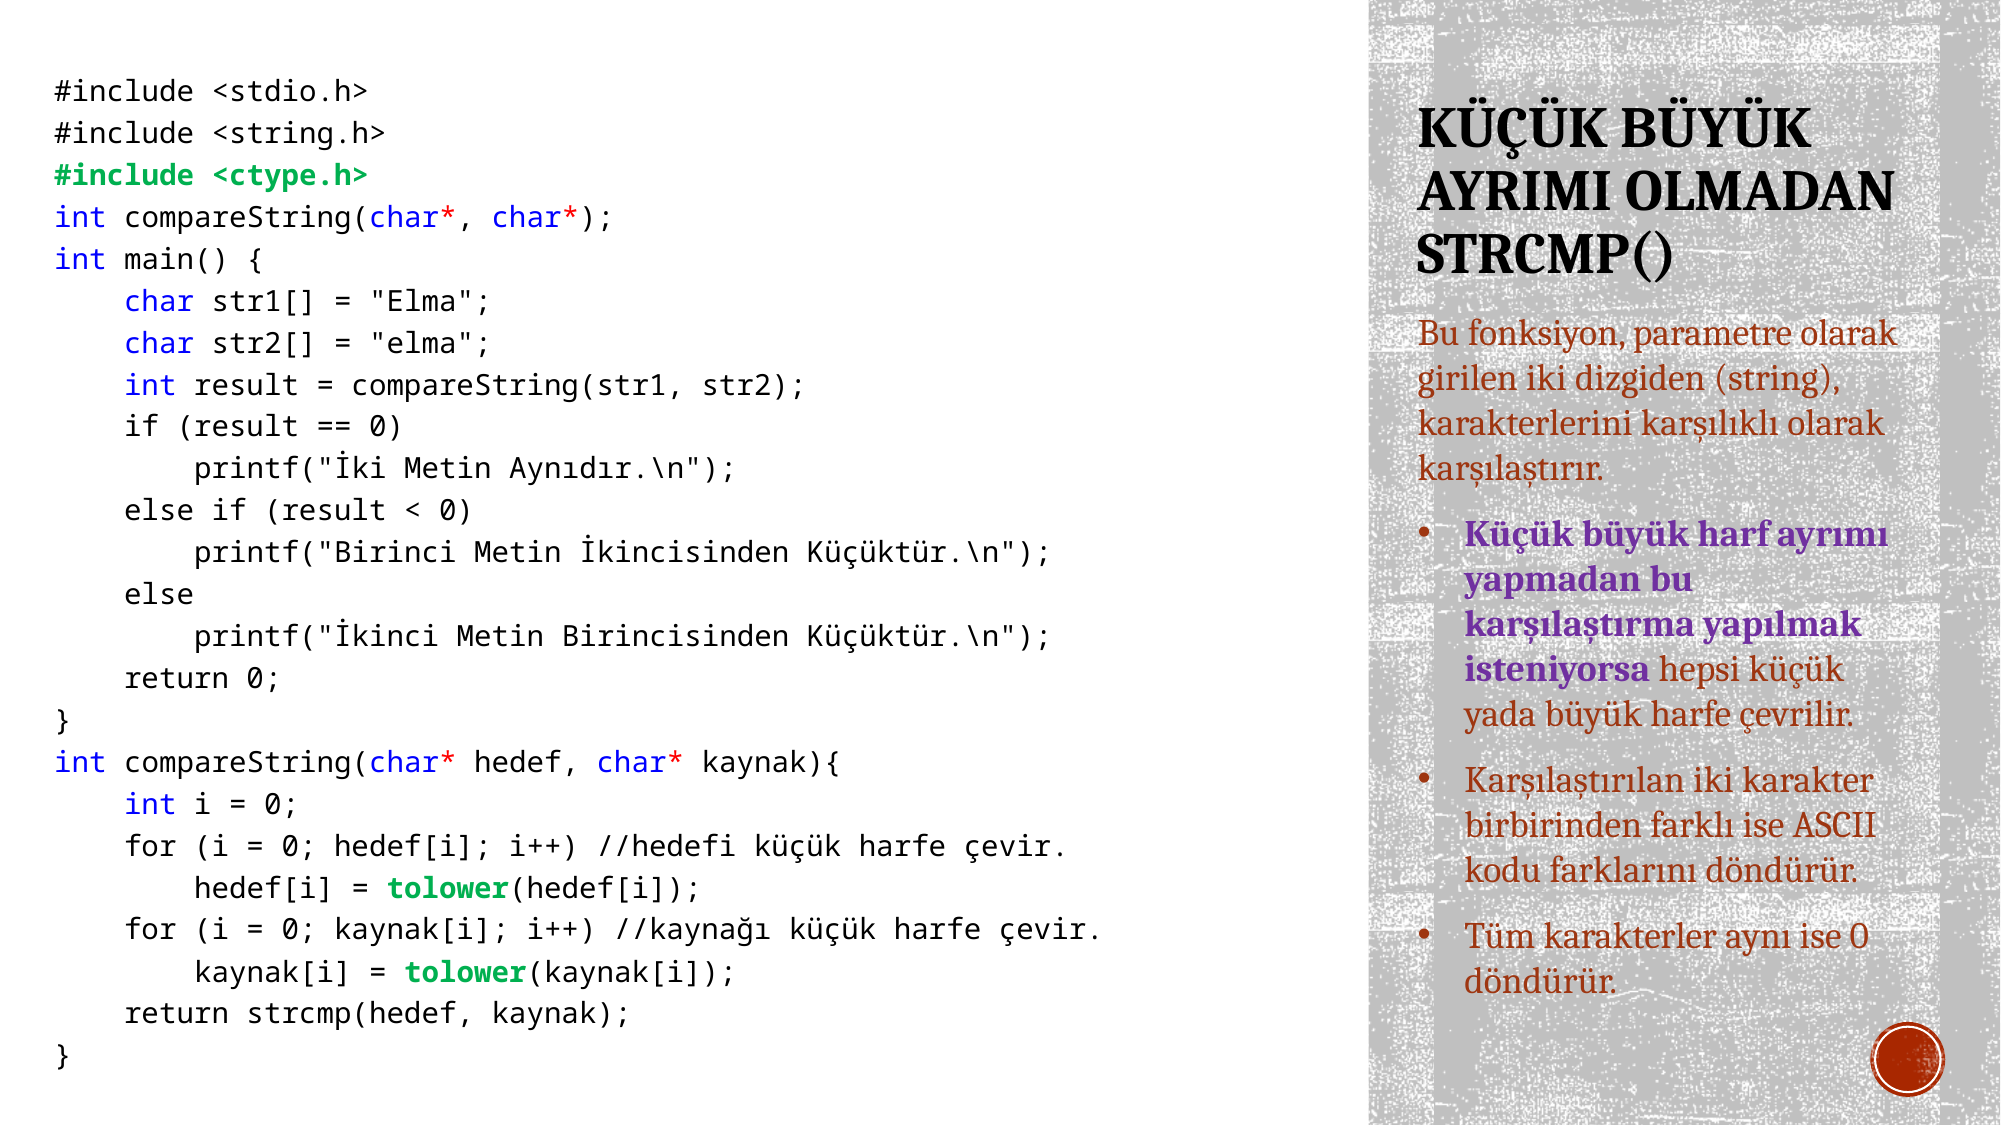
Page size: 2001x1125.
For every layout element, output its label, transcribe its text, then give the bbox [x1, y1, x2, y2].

picture [1870, 1021, 1946, 1097]
title KÜÇÜK BÜYÜK AYRIMI OLMADAN STRCMP() [1402, 57, 1928, 294]
list #include <stdio.h> #include <string.h> #include <ctype.h> int compareString(char*, char*); int main() { char str1[] = "Elma"; char str2[] = "elma"; int result = compareString(str1, str2); if (result == 0) printf("İki Metin Aynıdır.\n"); else if (result < 0) printf("Birinci Metin İkincisinden Küçüktür.\n"); else printf("İkinci Metin Birincisinden Küçüktür.\n"); return 0; } int compareString(char* hedef, char* kaynak){ int i = 0; for (i = 0; hedef[i]; i++) //hedefi küçük harfe çevir. hedef[i] = tolower(hedef[i]); for (i = 0; kaynak[i]; i++) //kaynağı küçük harfe çevir. kaynak[i] = tolower(kaynak[i]); return strcmp(hedef, kaynak); } [39, 57, 1324, 1014]
list Bu fonksiyon, parametre olarak girilen iki dizgiden (string), karakterlerini karşılıklı olarak karşılaştırır. Küçük büyük harf ayrımı yapmadan bu karşılaştırma yapılmak isteniyorsa hepsi küçük yada büyük harfe çevrilir. Karşılaştırılan iki karakter birbirinden farklı ise ASCII kodu farklarını döndürür. Tüm karakterler aynı ise 0 döndürür. [1402, 300, 1928, 1014]
